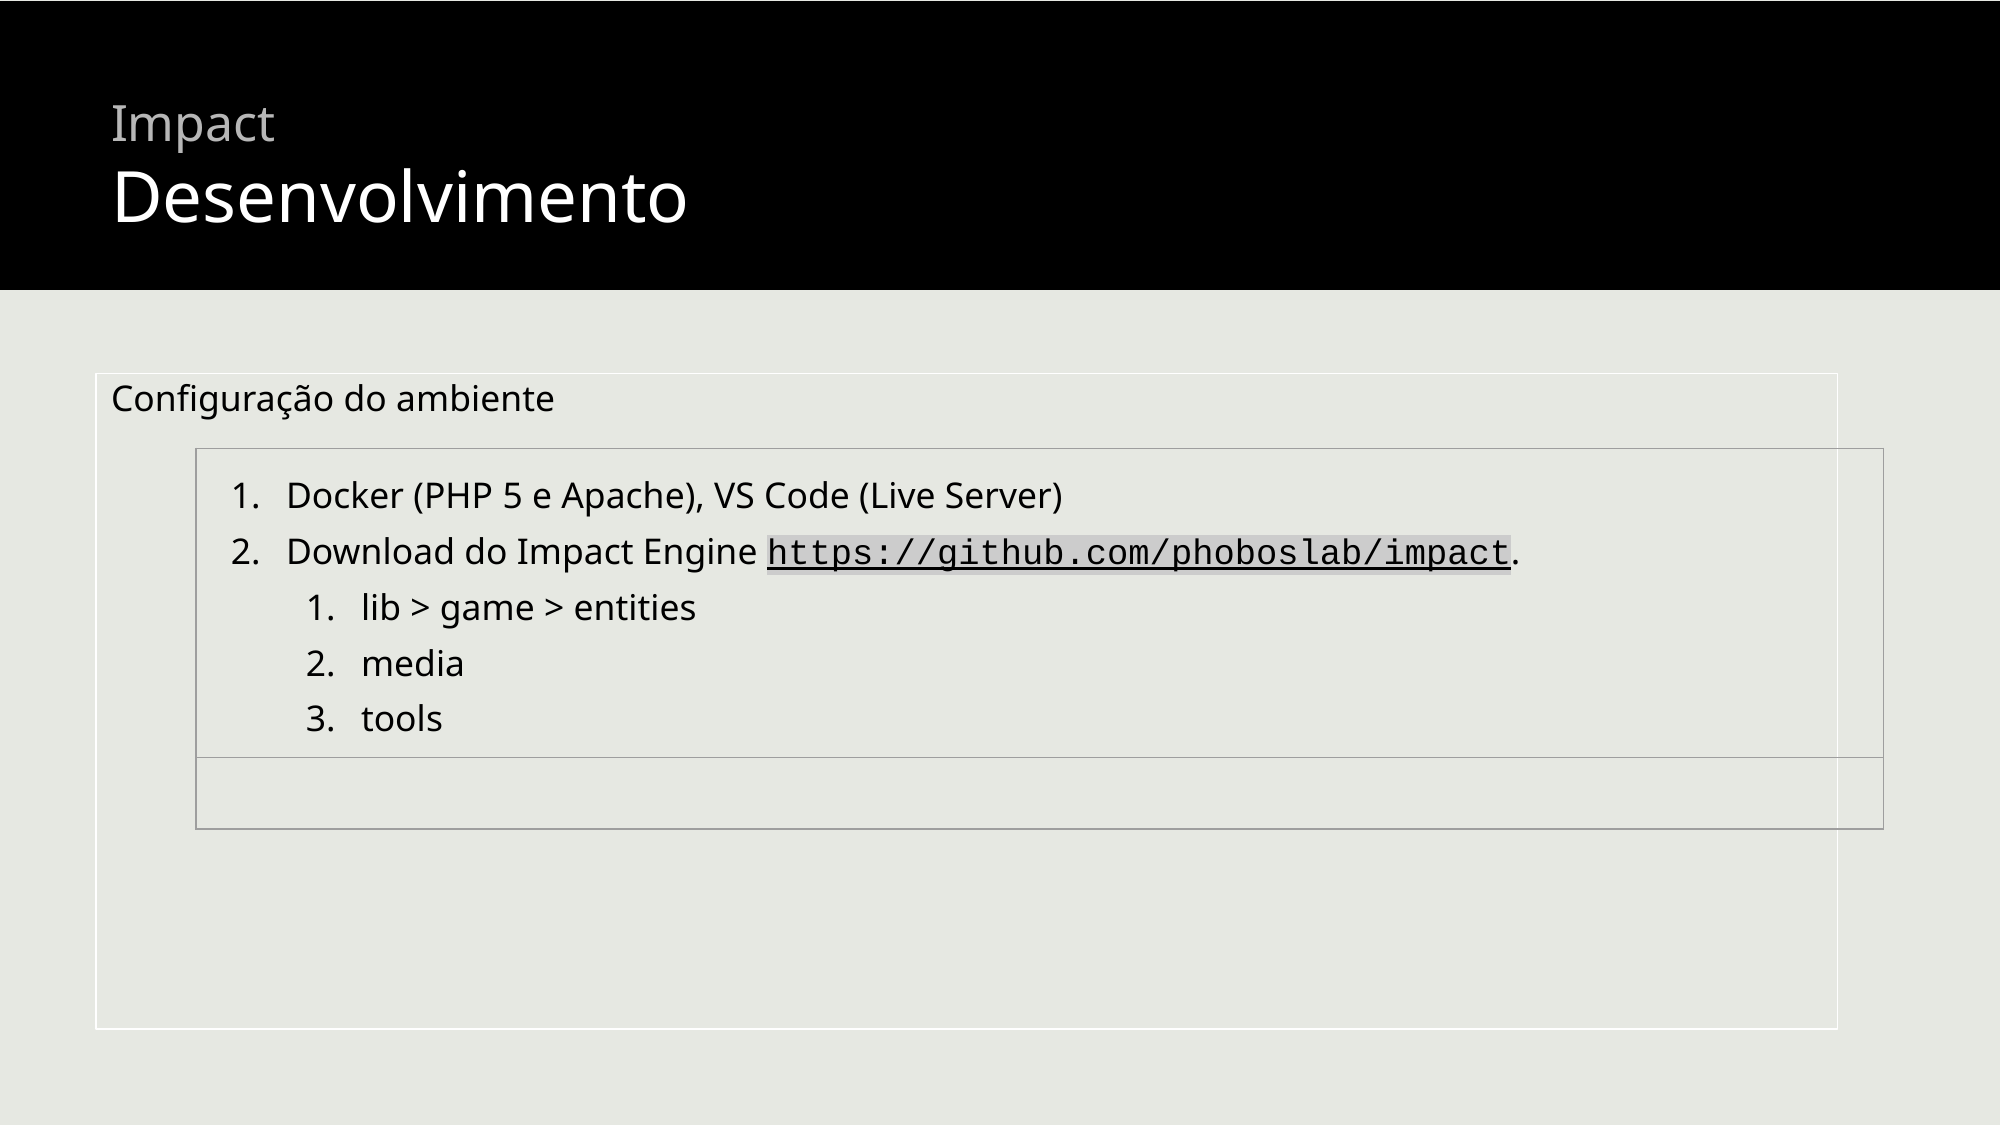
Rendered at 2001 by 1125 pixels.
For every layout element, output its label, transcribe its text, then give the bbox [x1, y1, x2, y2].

table_header Docker (PHP 5 e Apache), VS Code (Live Server) Download do Impact Engine https://github.com/phoboslab/impact. lib > game > entities media tools [197, 449, 1883, 757]
table_cell [197, 758, 1883, 828]
title Impact Desenvolvimento [96, 84, 920, 262]
text_box [0, 0, 2000, 291]
list Configuração do ambiente [96, 373, 1838, 1030]
